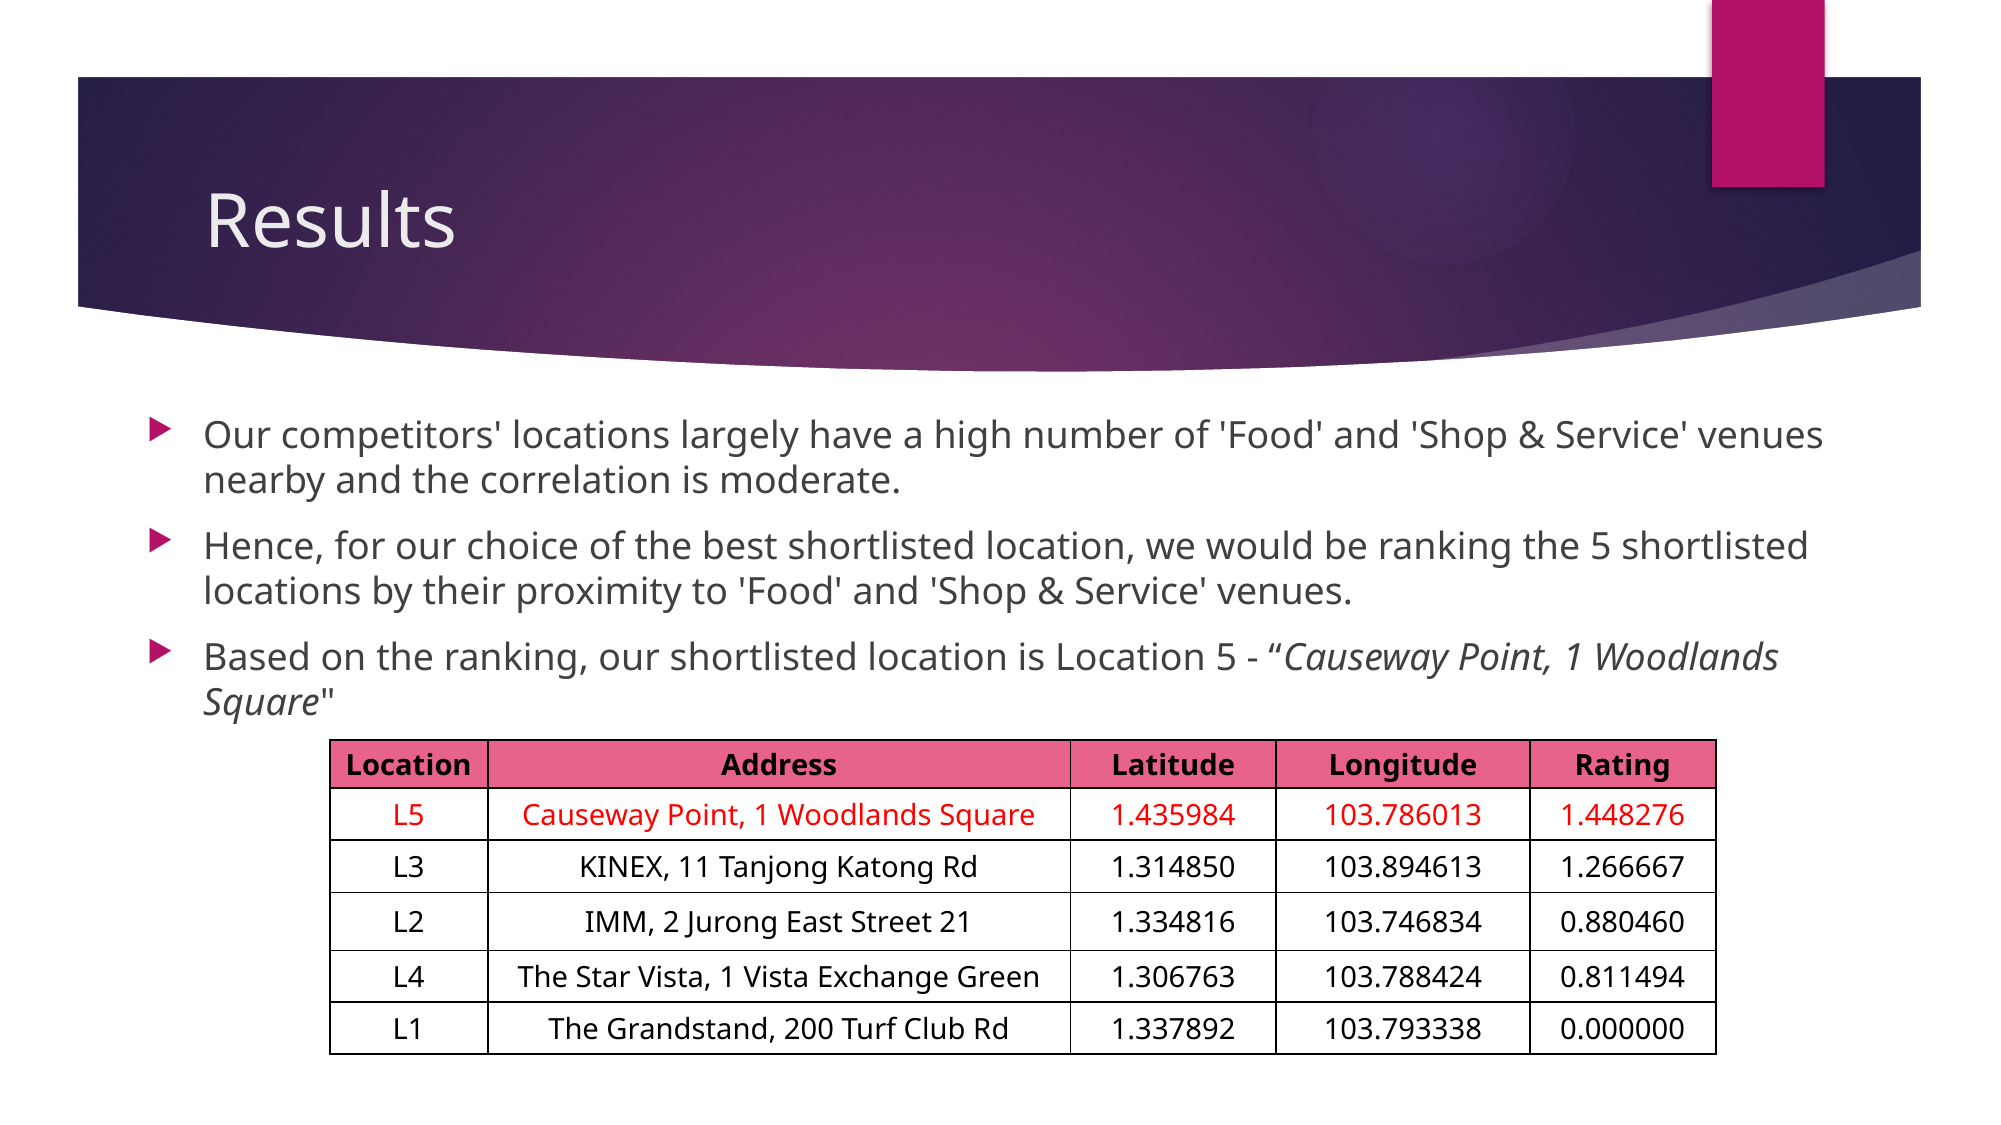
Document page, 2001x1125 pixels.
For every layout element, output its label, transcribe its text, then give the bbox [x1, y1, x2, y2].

table_cell 1.448276 [1531, 789, 1715, 839]
table_cell 0.000000 [1531, 1003, 1715, 1053]
table_header Rating [1531, 741, 1715, 787]
table_cell 1.266667 [1531, 841, 1715, 892]
table_cell L4 [331, 951, 487, 1001]
table_cell L1 [331, 1003, 487, 1053]
table_cell 0.880460 [1531, 893, 1715, 950]
table_cell 1.334816 [1071, 893, 1275, 950]
title Results [189, 159, 1627, 276]
table_cell 103.786013 [1277, 789, 1529, 839]
table_cell The Grandstand, 200 Turf Club Rd [489, 1003, 1070, 1053]
table_cell L2 [331, 893, 487, 950]
table_header Longitude [1277, 741, 1529, 787]
table_cell 103.894613 [1277, 841, 1529, 892]
table_cell IMM, 2 Jurong East Street 21 [489, 893, 1070, 950]
table_cell 103.793338 [1277, 1003, 1529, 1053]
table_cell The Star Vista, 1 Vista Exchange Green [489, 951, 1070, 1001]
table_cell 1.314850 [1071, 841, 1275, 892]
table_cell KINEX, 11 Tanjong Katong Rd [489, 841, 1070, 892]
table_header Location [331, 741, 487, 787]
table_cell Causeway Point, 1 Woodlands Square [489, 789, 1070, 839]
table_cell L5 [331, 789, 487, 839]
table_cell 0.811494 [1531, 951, 1715, 1001]
table_cell 1.306763 [1071, 951, 1275, 1001]
table_cell 103.788424 [1277, 951, 1529, 1001]
table_header Address [489, 741, 1070, 787]
table_cell 1.337892 [1071, 1003, 1275, 1053]
table_header Latitude [1071, 741, 1275, 787]
table_cell 103.746834 [1277, 893, 1529, 950]
list Our competitors' locations largely have a high number of 'Food' and 'Shop & Service' venues nearby and the correlation is moderate. Hence, for our choice of the best shortlisted location, we would be ranking the 5 shortlisted locations by their proximity to 'Food' and 'Shop & Service' venues. Based on the ranking, our shortlisted location is Location 5 - “Causeway Point, 1 Woodlands Square" [131, 403, 1914, 740]
table_cell L3 [331, 841, 487, 892]
table_cell 1.435984 [1071, 789, 1275, 839]
